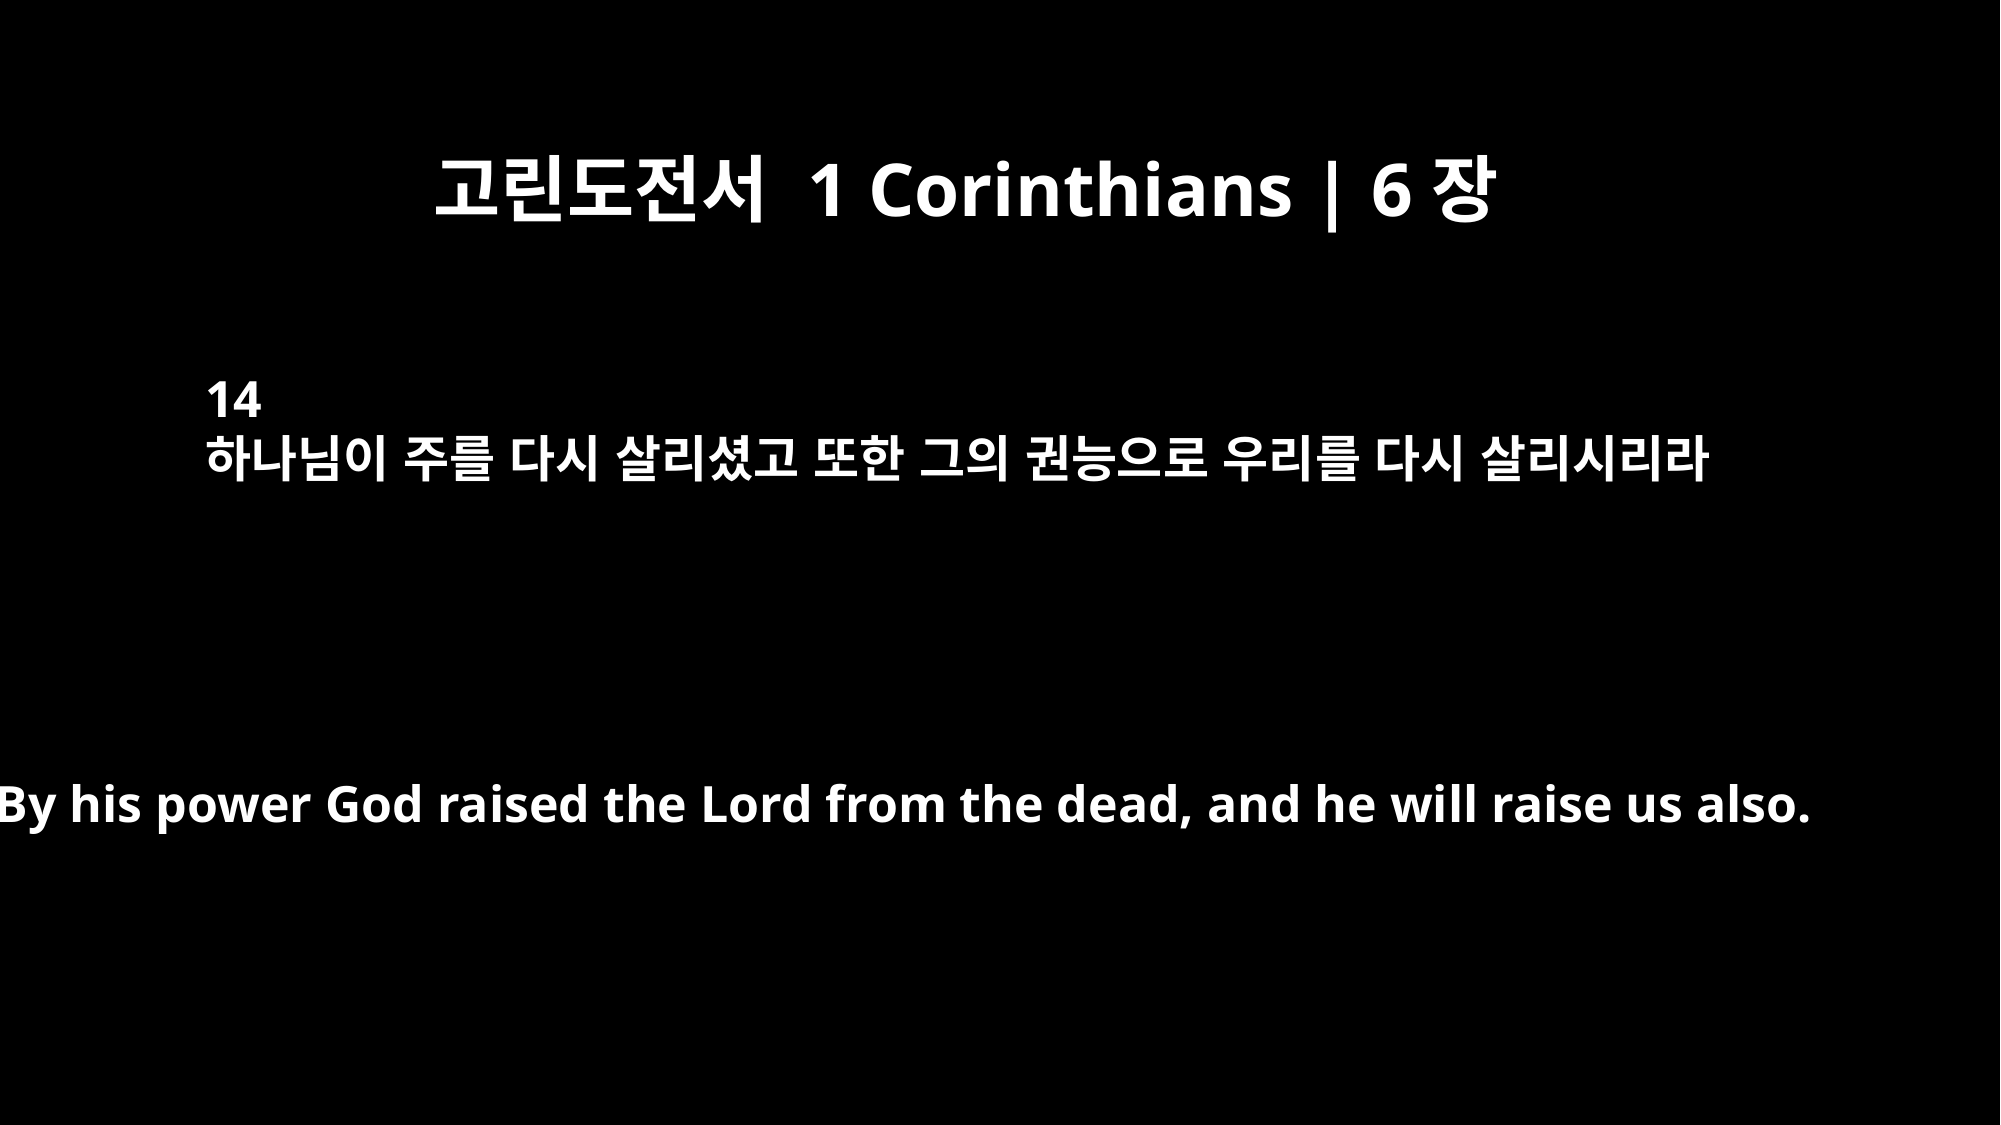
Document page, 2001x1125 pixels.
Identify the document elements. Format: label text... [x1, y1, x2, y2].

text_box By his power God raised the Lord from the dead, and he will raise us also. [0, 764, 1828, 840]
text_box 14 하나님이 주를 다시 살리셨고 또한 그의 권능으로 우리를 다시 살리시리라 [190, 359, 1727, 495]
text_box 고린도전서 1 Corinthians | 6장 [418, 136, 1514, 239]
